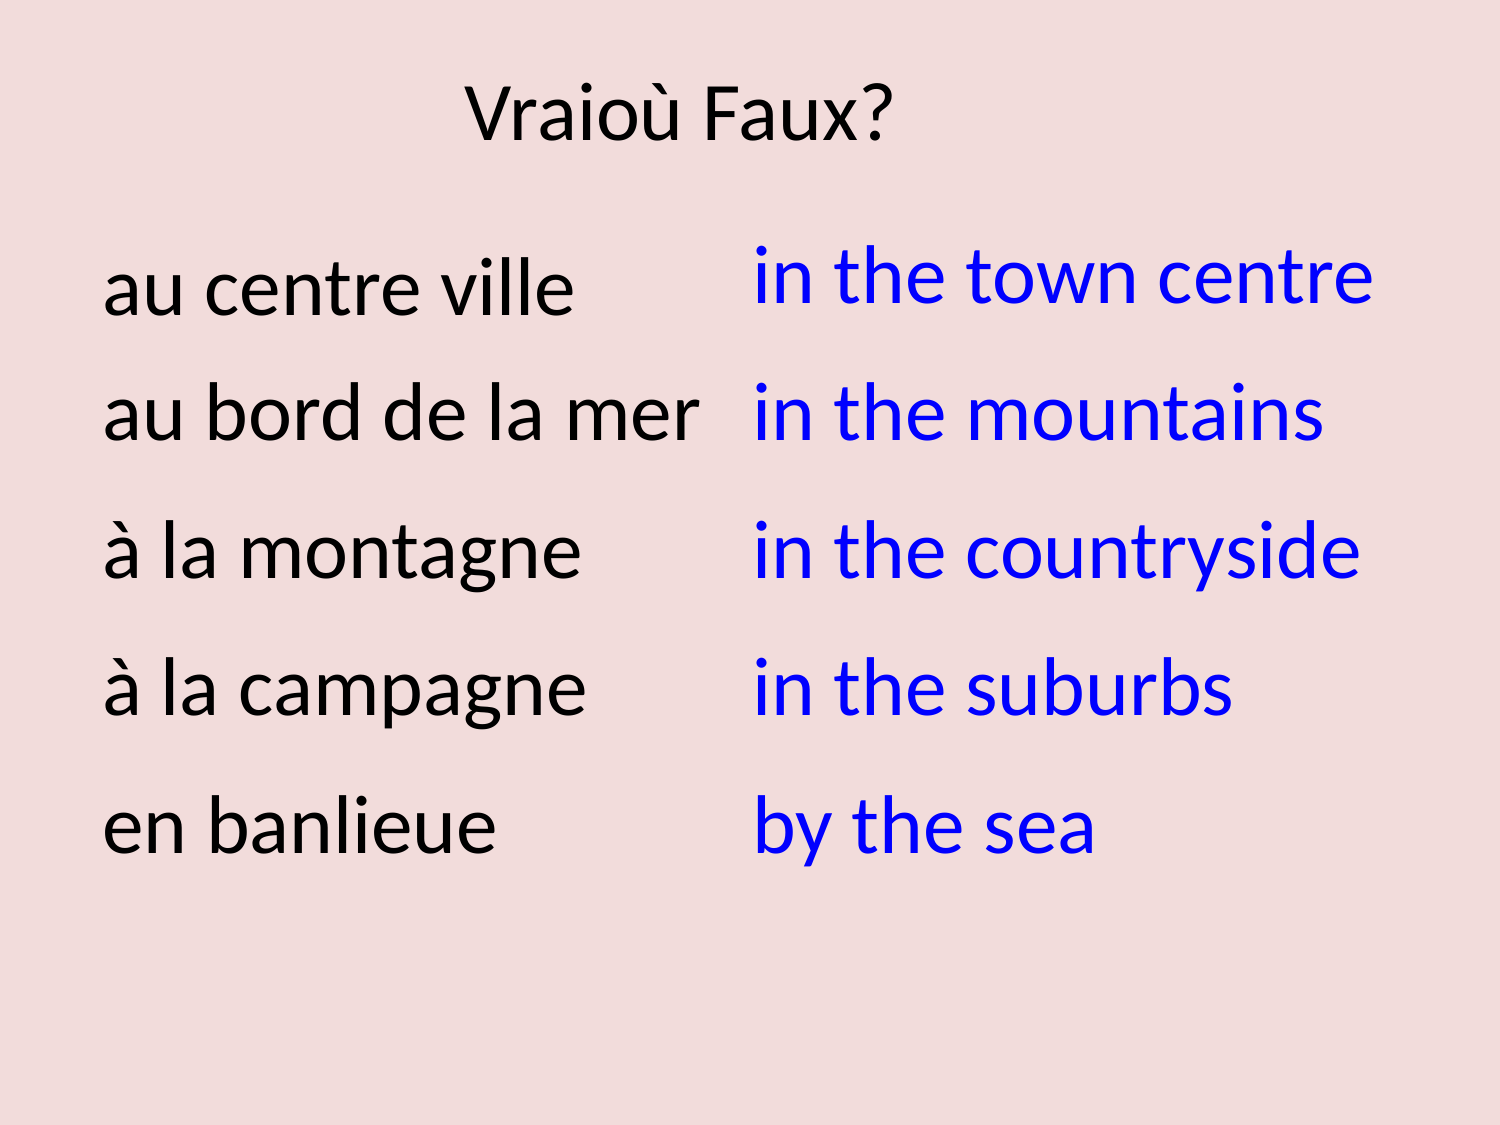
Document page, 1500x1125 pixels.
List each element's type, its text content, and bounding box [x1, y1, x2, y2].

text_box en banlieue [87, 762, 737, 878]
text_box au bord de la mer [87, 350, 737, 465]
text_box au centre ville [87, 224, 737, 340]
text_box à la campagne [87, 624, 737, 740]
text_box Vraioù Faux? [450, 50, 1025, 165]
text_box in the town centre in the mountains in the countryside in the suburbs by the sea [737, 212, 1438, 1125]
text_box à la montagne [87, 487, 737, 603]
